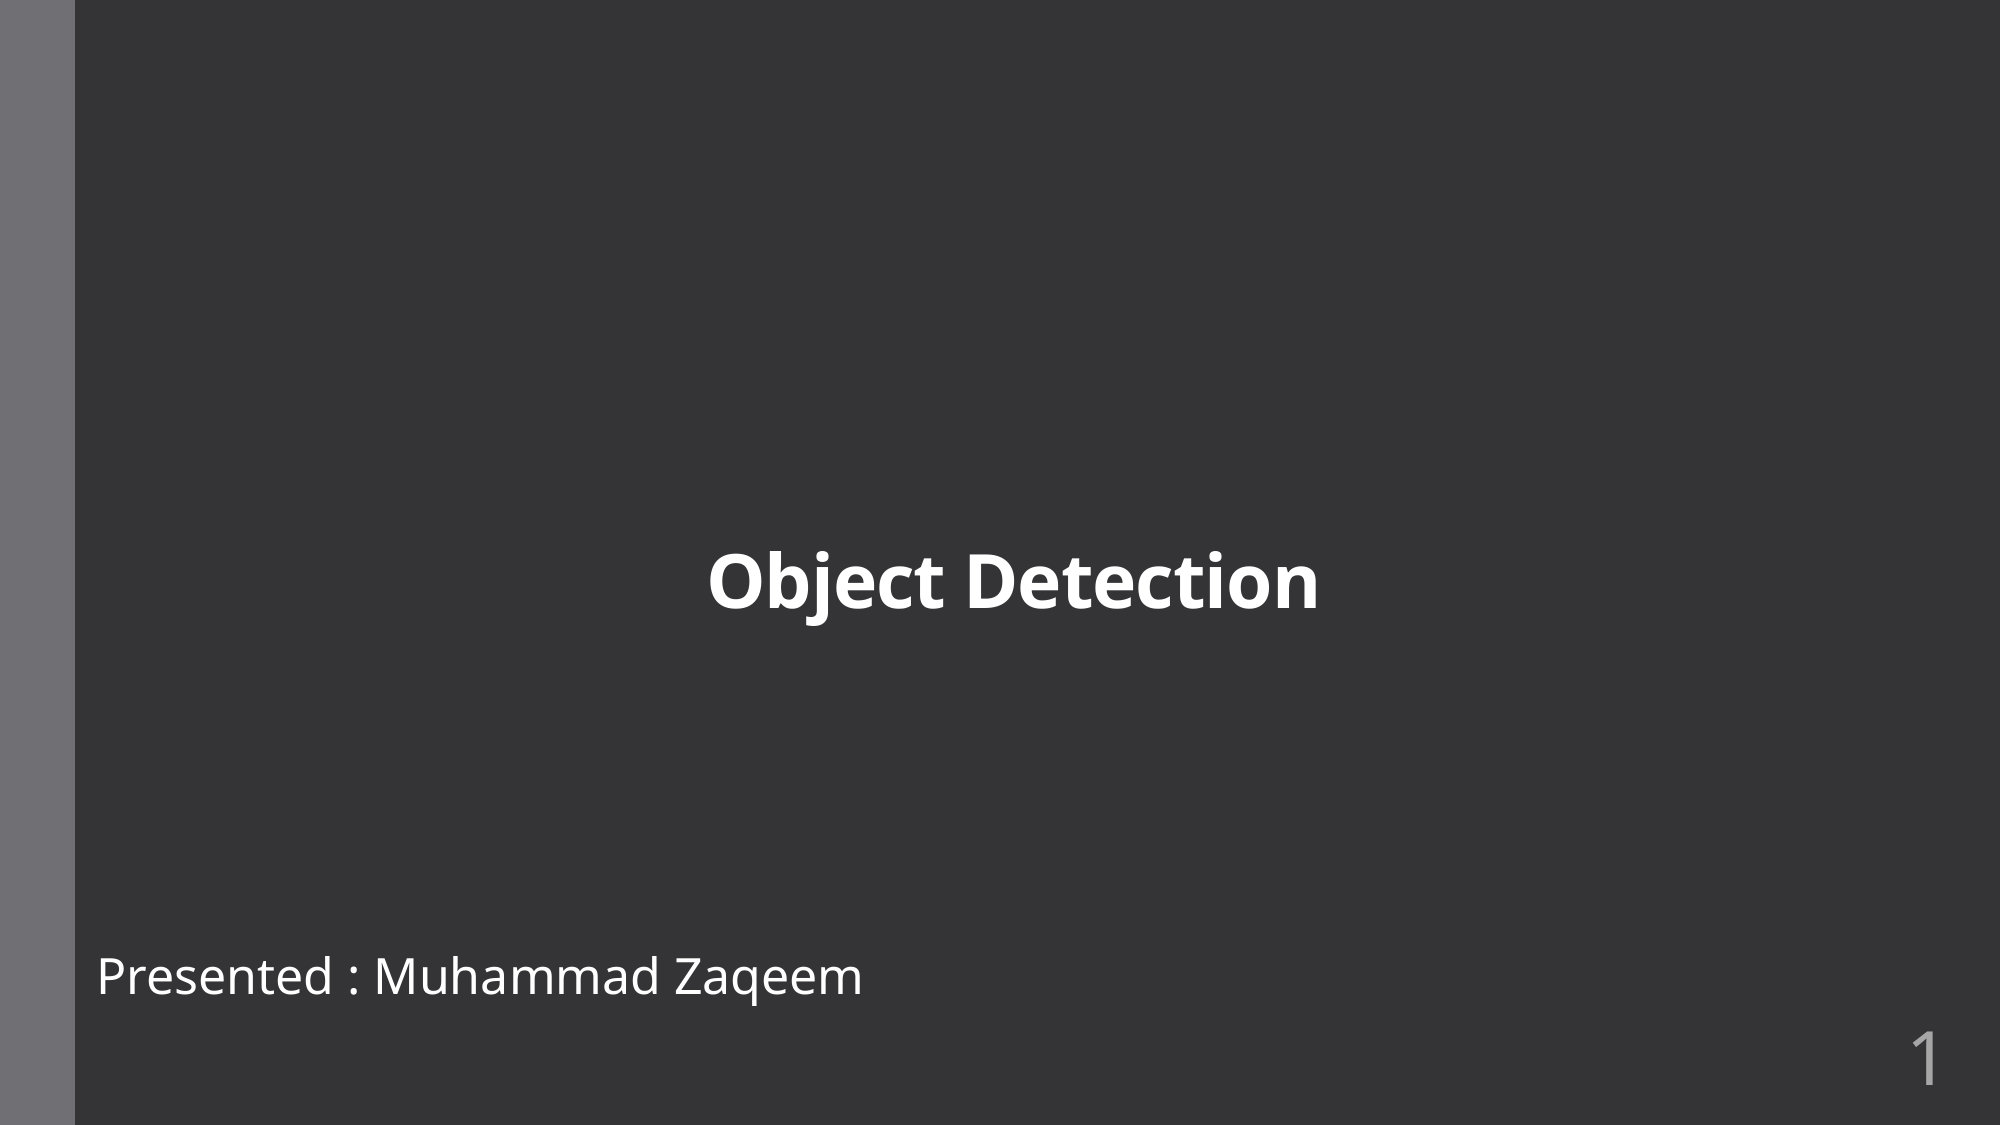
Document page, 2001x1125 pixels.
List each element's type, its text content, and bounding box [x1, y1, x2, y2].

text_box Object Detection [198, 497, 1830, 632]
slide_number 1 [1852, 1012, 2000, 1110]
text_box Presented : Muhammad Zaqeem [81, 936, 1014, 1012]
